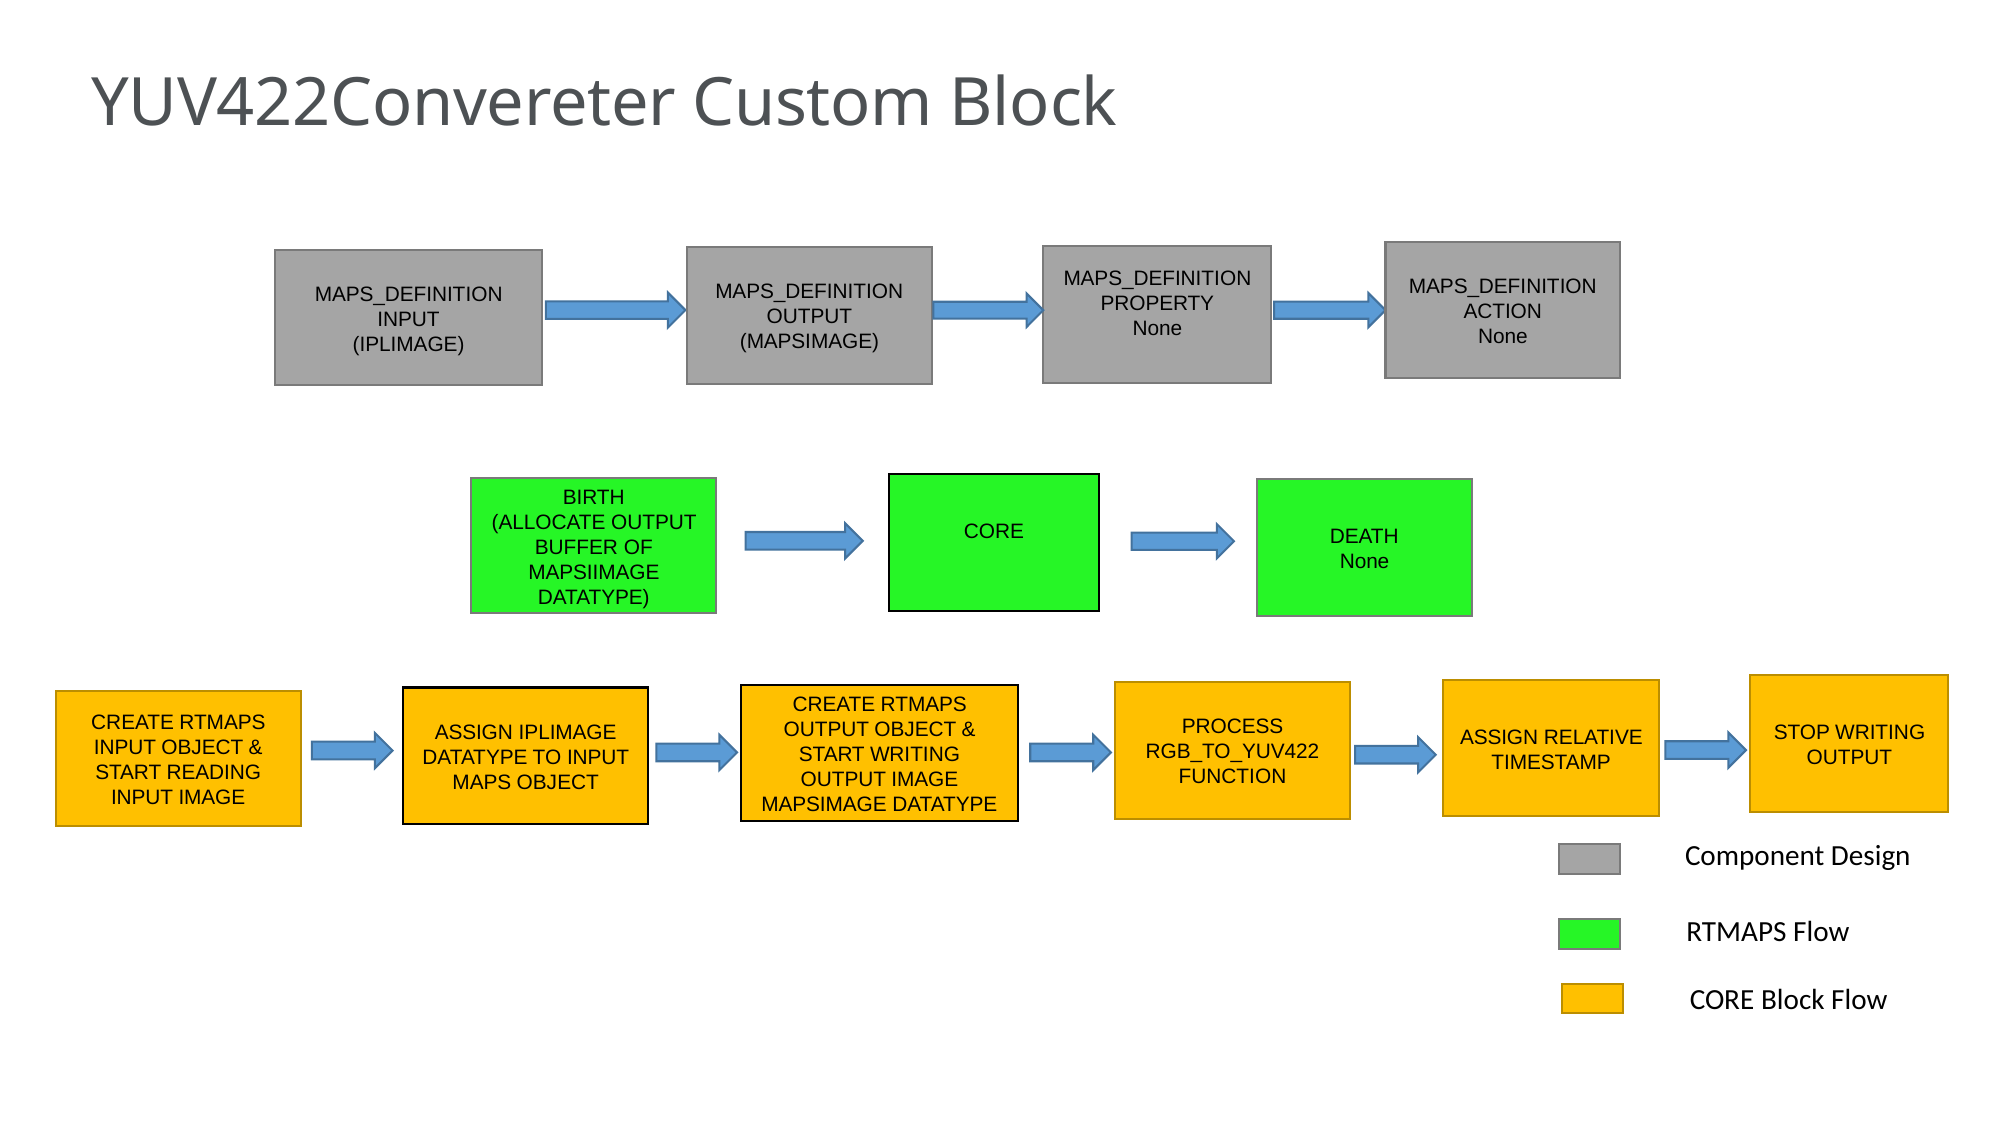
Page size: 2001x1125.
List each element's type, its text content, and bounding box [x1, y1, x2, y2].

text_box YUV422Convereter Custom Block [76, 51, 1901, 150]
text_box CREATE RTMAPS OUTPUT OBJECT & START WRITING OUTPUT IMAGE MAPSIMAGE DATATYPE [740, 684, 1019, 822]
text_box [932, 290, 1045, 330]
text_box STOP WRITING OUTPUT [1749, 674, 1949, 813]
text_box DEATH None [1256, 478, 1473, 617]
text_box [1354, 734, 1438, 775]
text_box CORE [888, 473, 1100, 612]
text_box Component Design [1670, 829, 1968, 879]
text_box [655, 732, 739, 773]
text_box MAPS_DEFINITION ACTION None [1384, 241, 1621, 379]
text_box MAPS_DEFINITION PROPERTY None [1042, 245, 1272, 384]
text_box MAPS_DEFINITION INPUT (IPLIMAGE) [274, 249, 543, 386]
text_box [1558, 843, 1621, 875]
text_box [1029, 732, 1113, 773]
text_box [1558, 918, 1621, 950]
text_box CORE Block Flow [1675, 973, 1973, 1023]
text_box ASSIGN IPLIMAGE DATATYPE TO INPUT MAPS OBJECT [402, 686, 649, 825]
text_box [1273, 290, 1384, 330]
text_box RTMAPS Flow [1671, 904, 2000, 955]
text_box [310, 730, 395, 771]
text_box [544, 290, 686, 331]
text_box MAPS_DEFINITION OUTPUT (MAPSIMAGE) [686, 246, 933, 385]
text_box [744, 520, 865, 562]
text_box CREATE RTMAPS INPUT OBJECT & START READING INPUT IMAGE [55, 690, 302, 827]
text_box [1664, 729, 1748, 771]
text_box BIRTH (ALLOCATE OUTPUT BUFFER OF MAPSIIMAGE DATATYPE) [470, 477, 717, 614]
text_box [1561, 983, 1624, 1014]
text_box [1130, 521, 1236, 561]
text_box ASSIGN RELATIVE TIMESTAMP [1442, 679, 1660, 817]
text_box PROCESS RGB_TO_YUV422 FUNCTION [1114, 681, 1351, 820]
